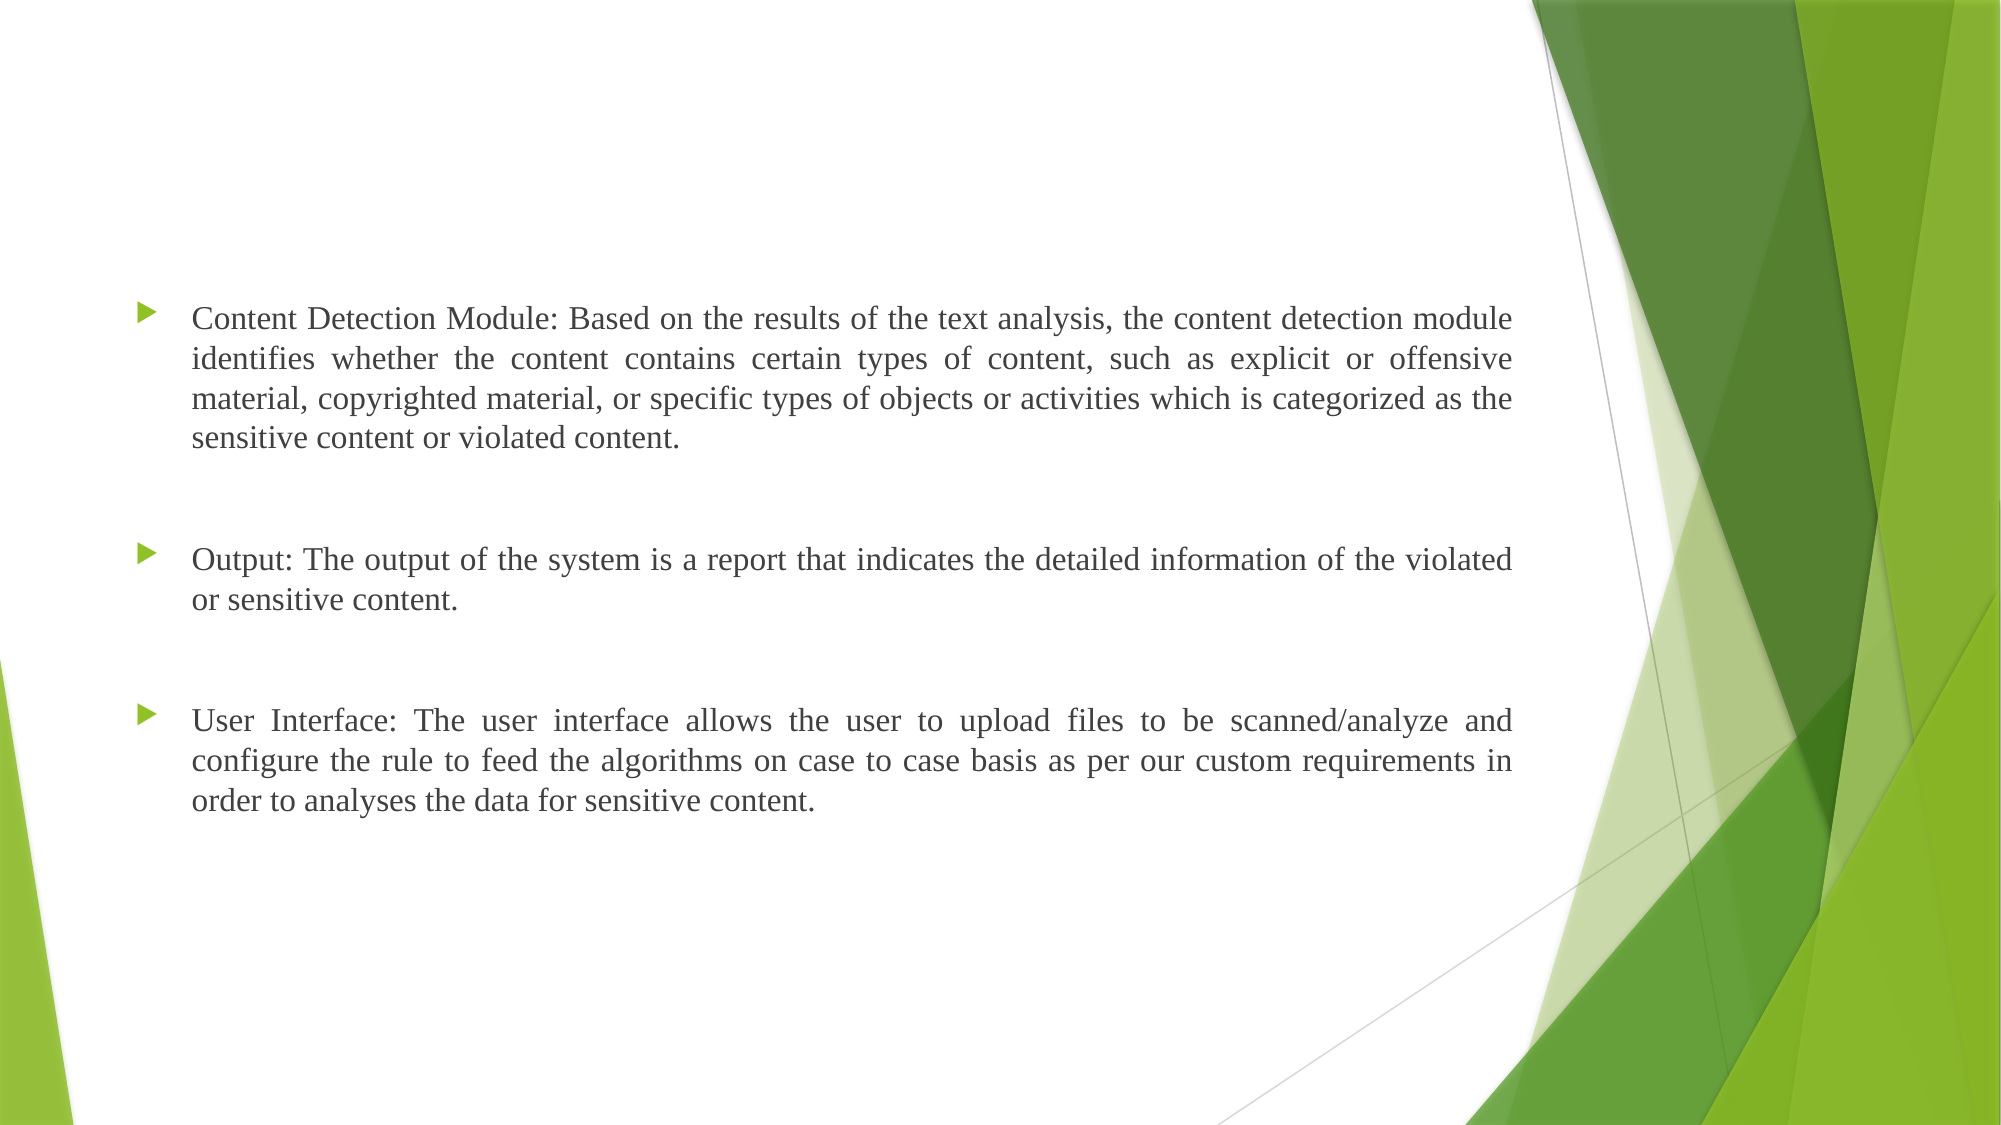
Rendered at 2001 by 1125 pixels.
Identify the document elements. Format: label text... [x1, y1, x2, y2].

list Content Detection Module: Based on the results of the text analysis, the content detection module identifies whether the content contains certain types of content, such as explicit or offensive material, copyrighted material, or specific types of objects or activities which is categorized as the sensitive content or violated content. Output: The output of the system is a report that indicates the detailed information of the violated or sensitive content. User Interface: The user interface allows the user to upload files to be scanned/analyze and configure the rule to feed the algorithms on case to case basis as per our custom requirements in order to analyses the data for sensitive content. [120, 222, 1531, 860]
